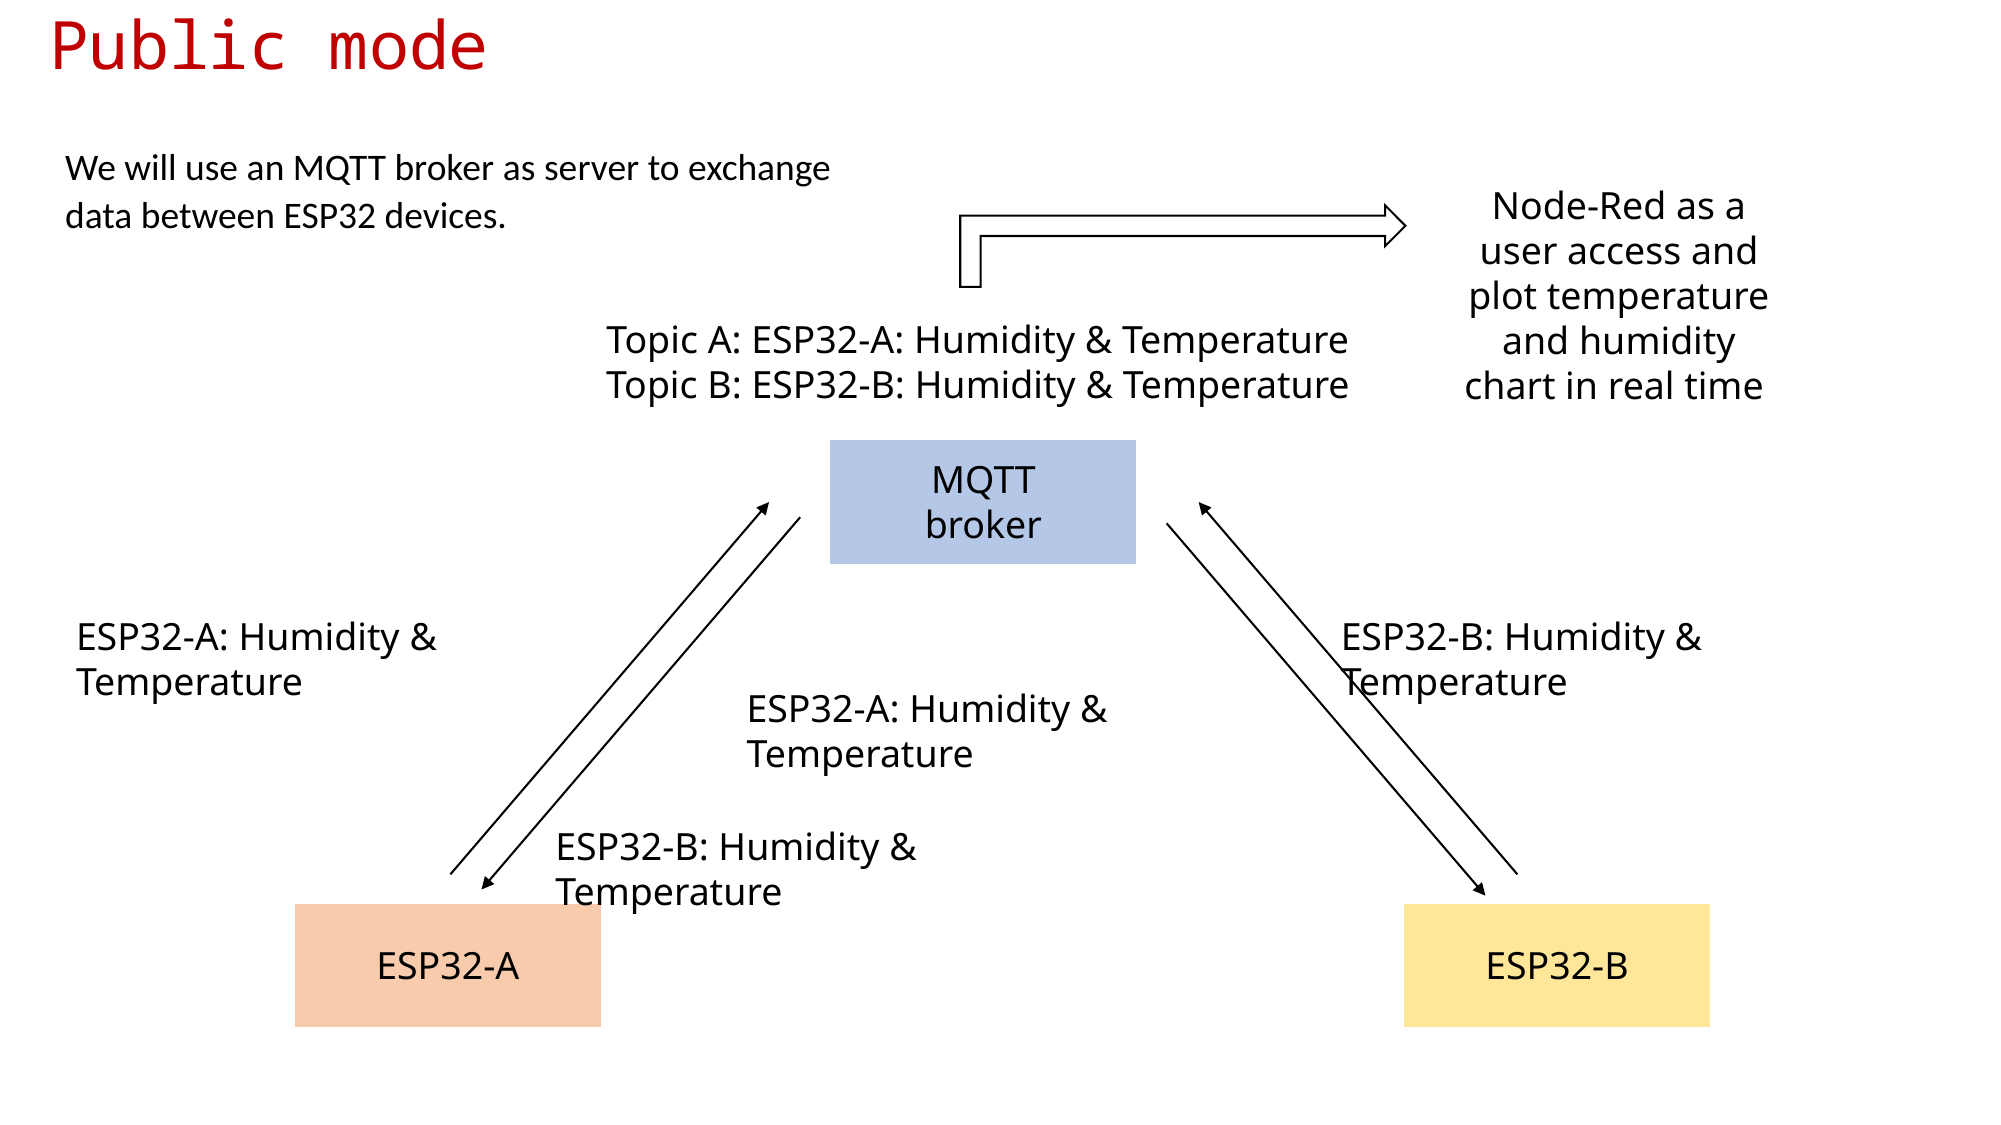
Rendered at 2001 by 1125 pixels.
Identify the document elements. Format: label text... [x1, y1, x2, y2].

text_box ESP32-A: Humidity & Temperature [61, 605, 450, 711]
text_box Public mode [34, 0, 1215, 91]
text_box [1404, 904, 1710, 1027]
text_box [1198, 502, 1518, 875]
text_box [295, 904, 601, 1027]
text_box ESP32-B [1467, 934, 1647, 995]
text_box Node-Red as a user access and plot temperature and humidity chart in real time [1441, 174, 1797, 415]
text_box ESP32-B: Humidity & Temperature [1518, 605, 1921, 711]
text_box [1166, 523, 1486, 896]
text_box ESP32-A [358, 934, 538, 995]
text_box [830, 440, 1136, 564]
text_box ESP32-B: Humidity & Temperature [540, 815, 1135, 921]
text_box MQTT broker [894, 449, 1073, 554]
text_box [959, 202, 1407, 288]
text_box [450, 502, 769, 875]
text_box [481, 517, 801, 890]
text_box Topic A: ESP32-A: Humidity & Temperature Topic B: ESP32-B: Humidity & Temperature [524, 308, 1441, 413]
text_box ESP32-A: Humidity & Temperature [801, 677, 1166, 782]
text_box We will use an MQTT broker as server to exchange data between ESP32 devices. [50, 132, 913, 244]
